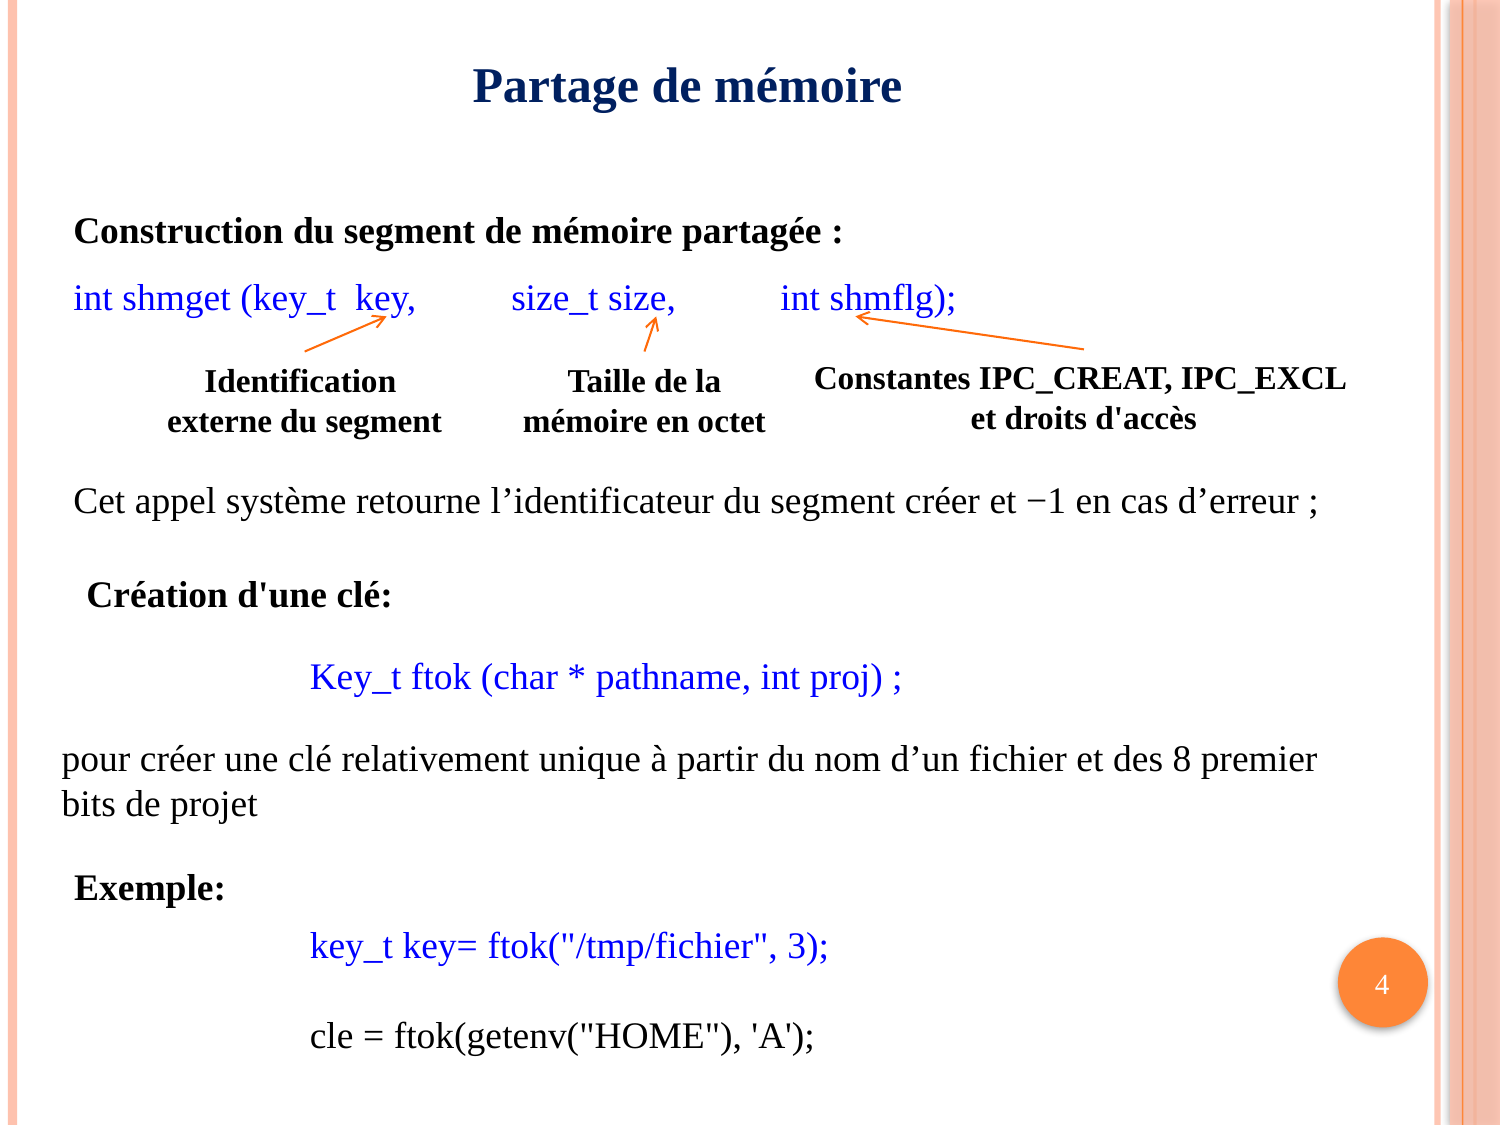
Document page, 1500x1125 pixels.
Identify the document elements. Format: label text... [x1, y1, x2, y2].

text_box Taille de la mémoire en octet [492, 351, 797, 447]
text_box Constantes IPC_CREAT, IPC_EXCL et droits d'accès [993, 349, 1372, 444]
text_box pour créer une clé relativement unique à partir du nom d’un fichier et des 8 premier bits de projet [46, 726, 1372, 832]
text_box Construction du segment de mémoire partagée : int shmget (key_t key, size_t size, int shmflg); Cet appel système retourne l’identificateur du segment créer et −1 en cas d’erreur ; [58, 175, 1418, 529]
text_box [632, 327, 669, 341]
text_box Key_t ftok (char * pathname, int proj) ; [295, 644, 919, 705]
text_box 4 [1360, 957, 1405, 1008]
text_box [327, 292, 364, 376]
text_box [952, 218, 987, 448]
text_box Identification externe du segment [128, 351, 481, 447]
title Partage de mémoire [75, 45, 1300, 141]
text_box Exemple: [59, 855, 242, 916]
text_box Constantes IPC_CREAT, IPC_EXCL et droits d'accès [796, 349, 946, 444]
text_box Création d'une clé: [71, 562, 409, 623]
text_box key_t key= ftok("/tmp/fichier", 3); cle = ftok(getenv("HOME"), 'A'); [294, 913, 845, 1064]
